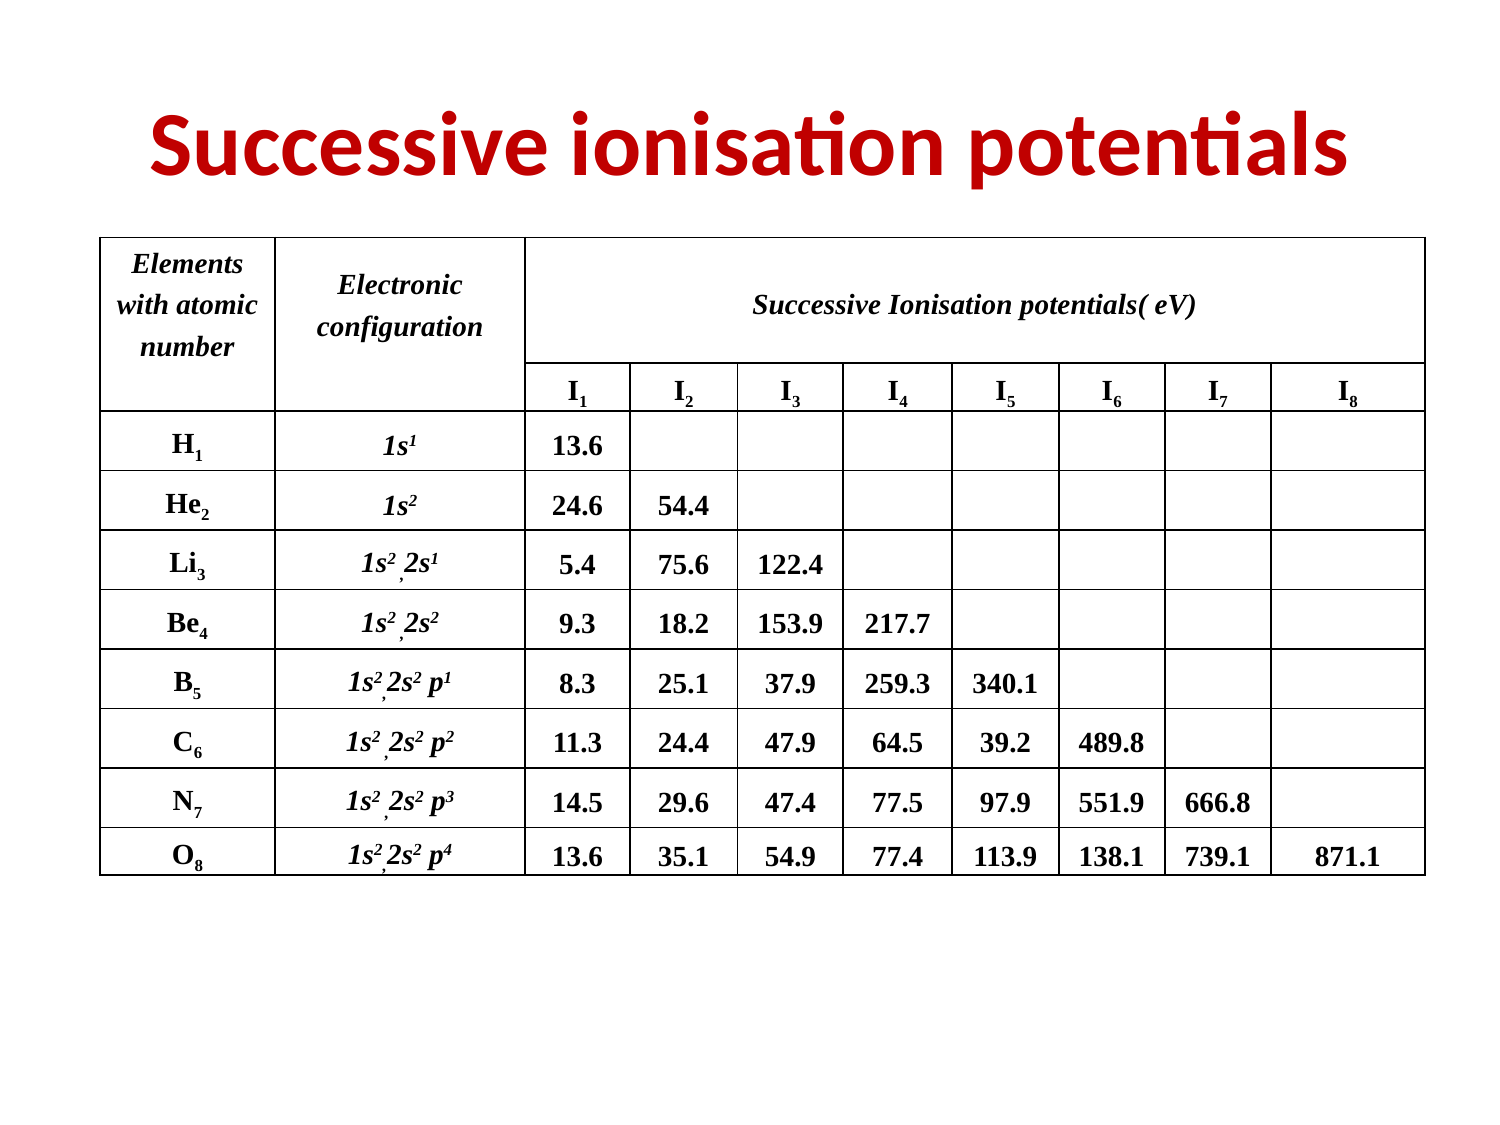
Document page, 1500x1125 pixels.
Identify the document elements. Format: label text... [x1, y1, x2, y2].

table_cell [953, 471, 1058, 529]
table_cell N7 [101, 769, 274, 827]
table_cell [631, 412, 737, 470]
table_cell [1272, 769, 1424, 827]
table_cell 1s2 ,2s2 [276, 590, 524, 648]
table_cell [1166, 590, 1270, 648]
table_cell 13.6 [526, 828, 629, 874]
table_cell [1272, 650, 1424, 708]
table_cell 37.9 [738, 650, 842, 708]
table_cell 1s2 ,2s2 p2 [276, 709, 524, 767]
table_cell 489.8 [1060, 709, 1164, 767]
table_cell [844, 471, 951, 529]
table_cell 11.3 [526, 709, 629, 767]
table_cell [1272, 412, 1424, 470]
table_cell [844, 531, 951, 589]
table_cell I8 [1272, 364, 1424, 410]
table_cell 1s2 ,2s2 p3 [276, 769, 524, 827]
table_cell O8 [101, 828, 274, 874]
table_cell 1s2 [276, 471, 524, 529]
table_cell Li3 [101, 531, 274, 589]
table_cell 39.2 [953, 709, 1058, 767]
table_cell 259.3 [844, 650, 951, 708]
table_cell [953, 412, 1058, 470]
table_cell 24.6 [526, 471, 629, 529]
table_cell [1166, 531, 1270, 589]
table_cell [1166, 412, 1270, 470]
table_cell 14.5 [526, 769, 629, 827]
table_cell 77.5 [844, 769, 951, 827]
table_header Electronic configuration [276, 238, 524, 363]
table_cell 1s2 ,2s1 [276, 531, 524, 589]
table_cell 54.4 [631, 471, 737, 529]
table_cell 77.4 [844, 828, 951, 874]
table_cell 153.9 [738, 590, 842, 648]
table_cell I7 [1166, 364, 1270, 410]
table_cell [953, 590, 1058, 648]
table_cell I6 [1060, 364, 1164, 410]
table_cell I1 [526, 364, 629, 410]
table_cell [1060, 650, 1164, 708]
table_cell 9.3 [526, 590, 629, 648]
table_cell [276, 363, 524, 410]
table_cell [1060, 590, 1164, 648]
table_cell [1272, 531, 1424, 589]
table_cell 47.9 [738, 709, 842, 767]
table_cell I5 [953, 364, 1058, 410]
table_cell [1272, 709, 1424, 767]
table_cell 1s2,2s2 p1 [276, 650, 524, 708]
table_cell H1 [101, 412, 274, 470]
table_cell [1272, 471, 1424, 529]
table_cell 5.4 [526, 531, 629, 589]
table_cell B5 [101, 650, 274, 708]
table_header Successive Ionisation potentials( eV) [526, 238, 1424, 362]
table_cell 8.3 [526, 650, 629, 708]
table_cell 122.4 [738, 531, 842, 589]
table_cell 25.1 [631, 650, 737, 708]
table_cell C6 [101, 709, 274, 767]
table_cell 871.1 [1272, 828, 1424, 874]
table_cell [844, 412, 951, 470]
table_cell 75.6 [631, 531, 737, 589]
table_cell [1060, 531, 1164, 589]
table_cell 64.5 [844, 709, 951, 767]
table_cell 97.9 [953, 769, 1058, 827]
table_cell 340.1 [953, 650, 1058, 708]
table_cell I3 [738, 364, 842, 410]
title Successive ionisation potentials [75, 45, 1425, 233]
table_cell 1s1 [276, 412, 524, 470]
table_cell [738, 471, 842, 529]
table_cell [1060, 412, 1164, 470]
table_header Elements with atomic number [101, 238, 274, 363]
table_cell 138.1 [1060, 828, 1164, 874]
table_cell [738, 412, 842, 470]
table_cell I4 [844, 364, 951, 410]
table_cell 13.6 [526, 412, 629, 470]
table_cell 113.9 [953, 828, 1058, 874]
table_cell 551.9 [1060, 769, 1164, 827]
table_cell 54.9 [738, 828, 842, 874]
table_cell [1060, 471, 1164, 529]
table_cell Be4 [101, 590, 274, 648]
table_cell 217.7 [844, 590, 951, 648]
table_cell 29.6 [631, 769, 737, 827]
table_cell [101, 363, 274, 410]
table_cell 739.1 [1166, 828, 1270, 874]
table_cell [1166, 709, 1270, 767]
table_cell 1s2,2s2 p4 [276, 828, 524, 874]
table_cell 47.4 [738, 769, 842, 827]
table_cell I2 [631, 364, 737, 410]
table_cell [1272, 590, 1424, 648]
table_cell 24.4 [631, 709, 737, 767]
table_cell He2 [101, 471, 274, 529]
table_cell 666.8 [1166, 769, 1270, 827]
table_cell [1166, 471, 1270, 529]
table_cell [953, 531, 1058, 589]
table_cell [1166, 650, 1270, 708]
table_cell 35.1 [631, 828, 737, 874]
table_cell 18.2 [631, 590, 737, 648]
